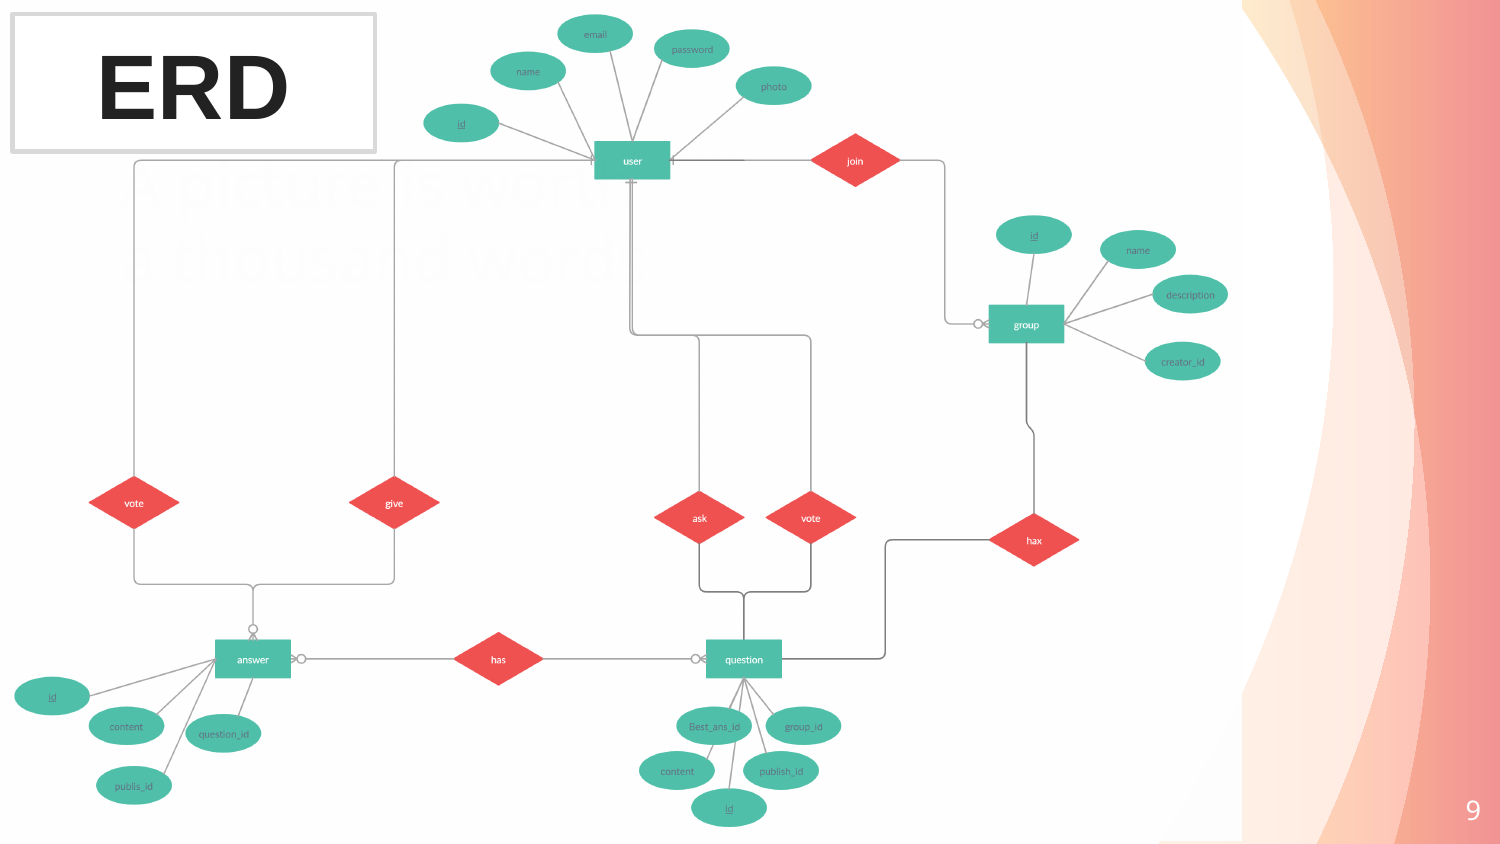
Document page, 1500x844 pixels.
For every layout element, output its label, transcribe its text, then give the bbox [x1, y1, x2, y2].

slide_number 9 [1391, 779, 1482, 844]
picture [0, 0, 1242, 841]
